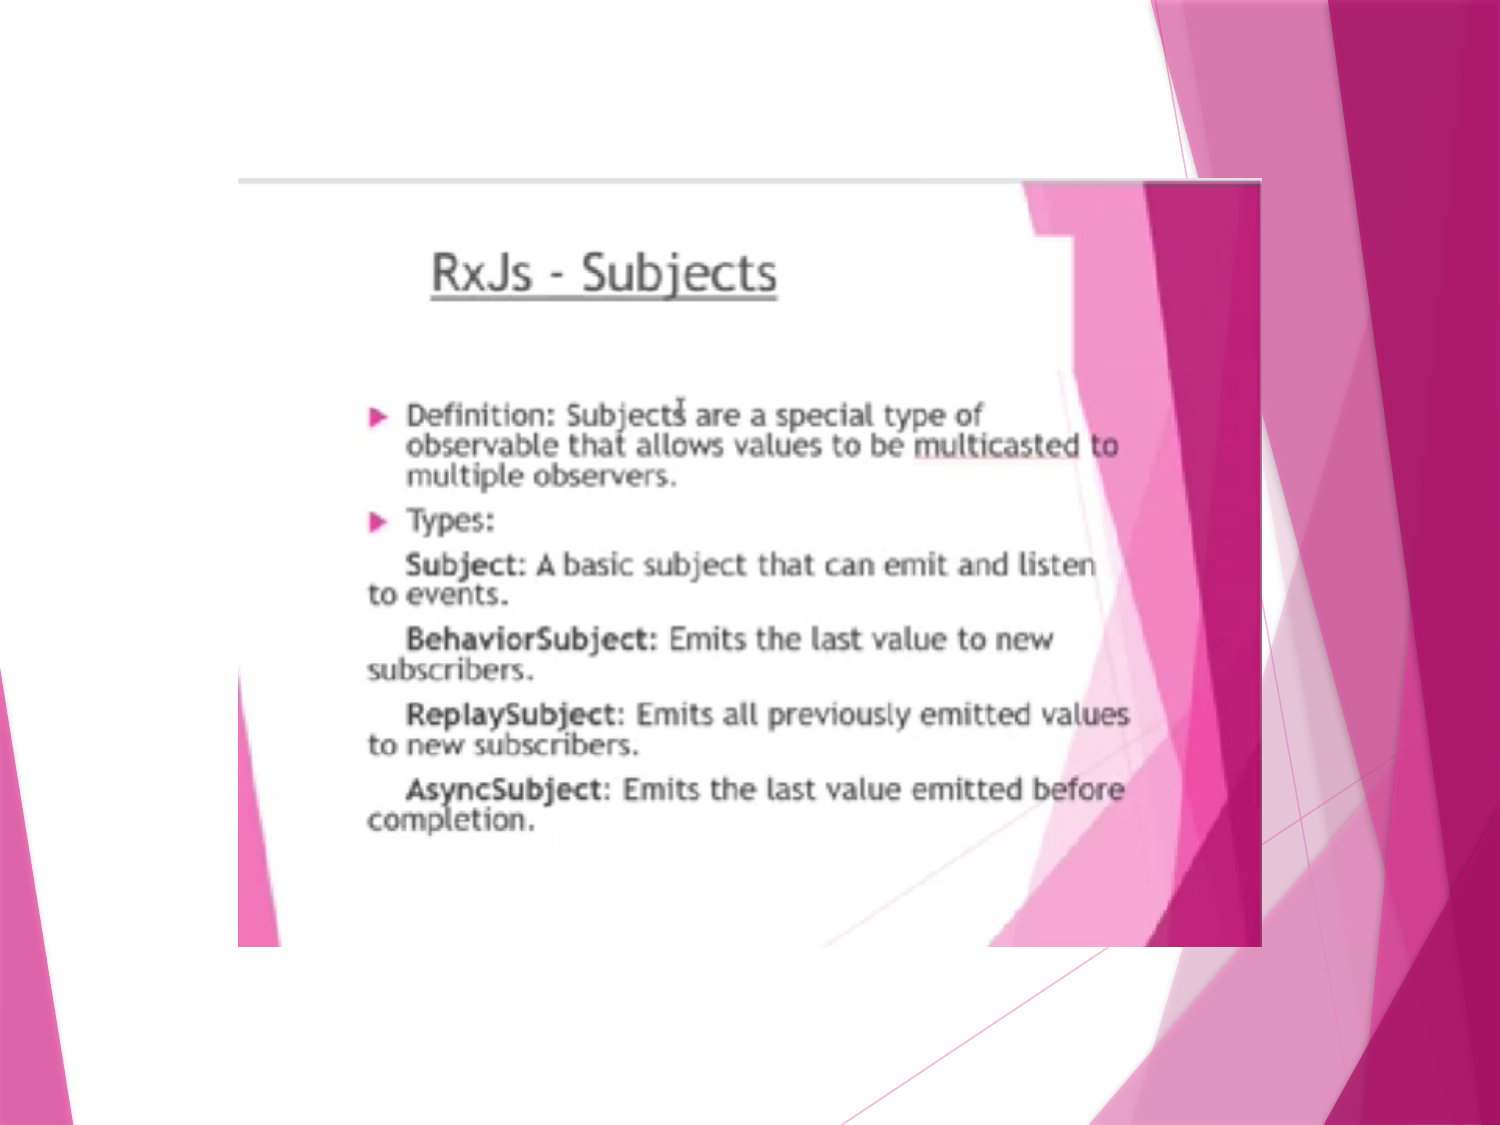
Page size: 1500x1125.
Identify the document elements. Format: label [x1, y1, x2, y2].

picture [237, 178, 1263, 947]
